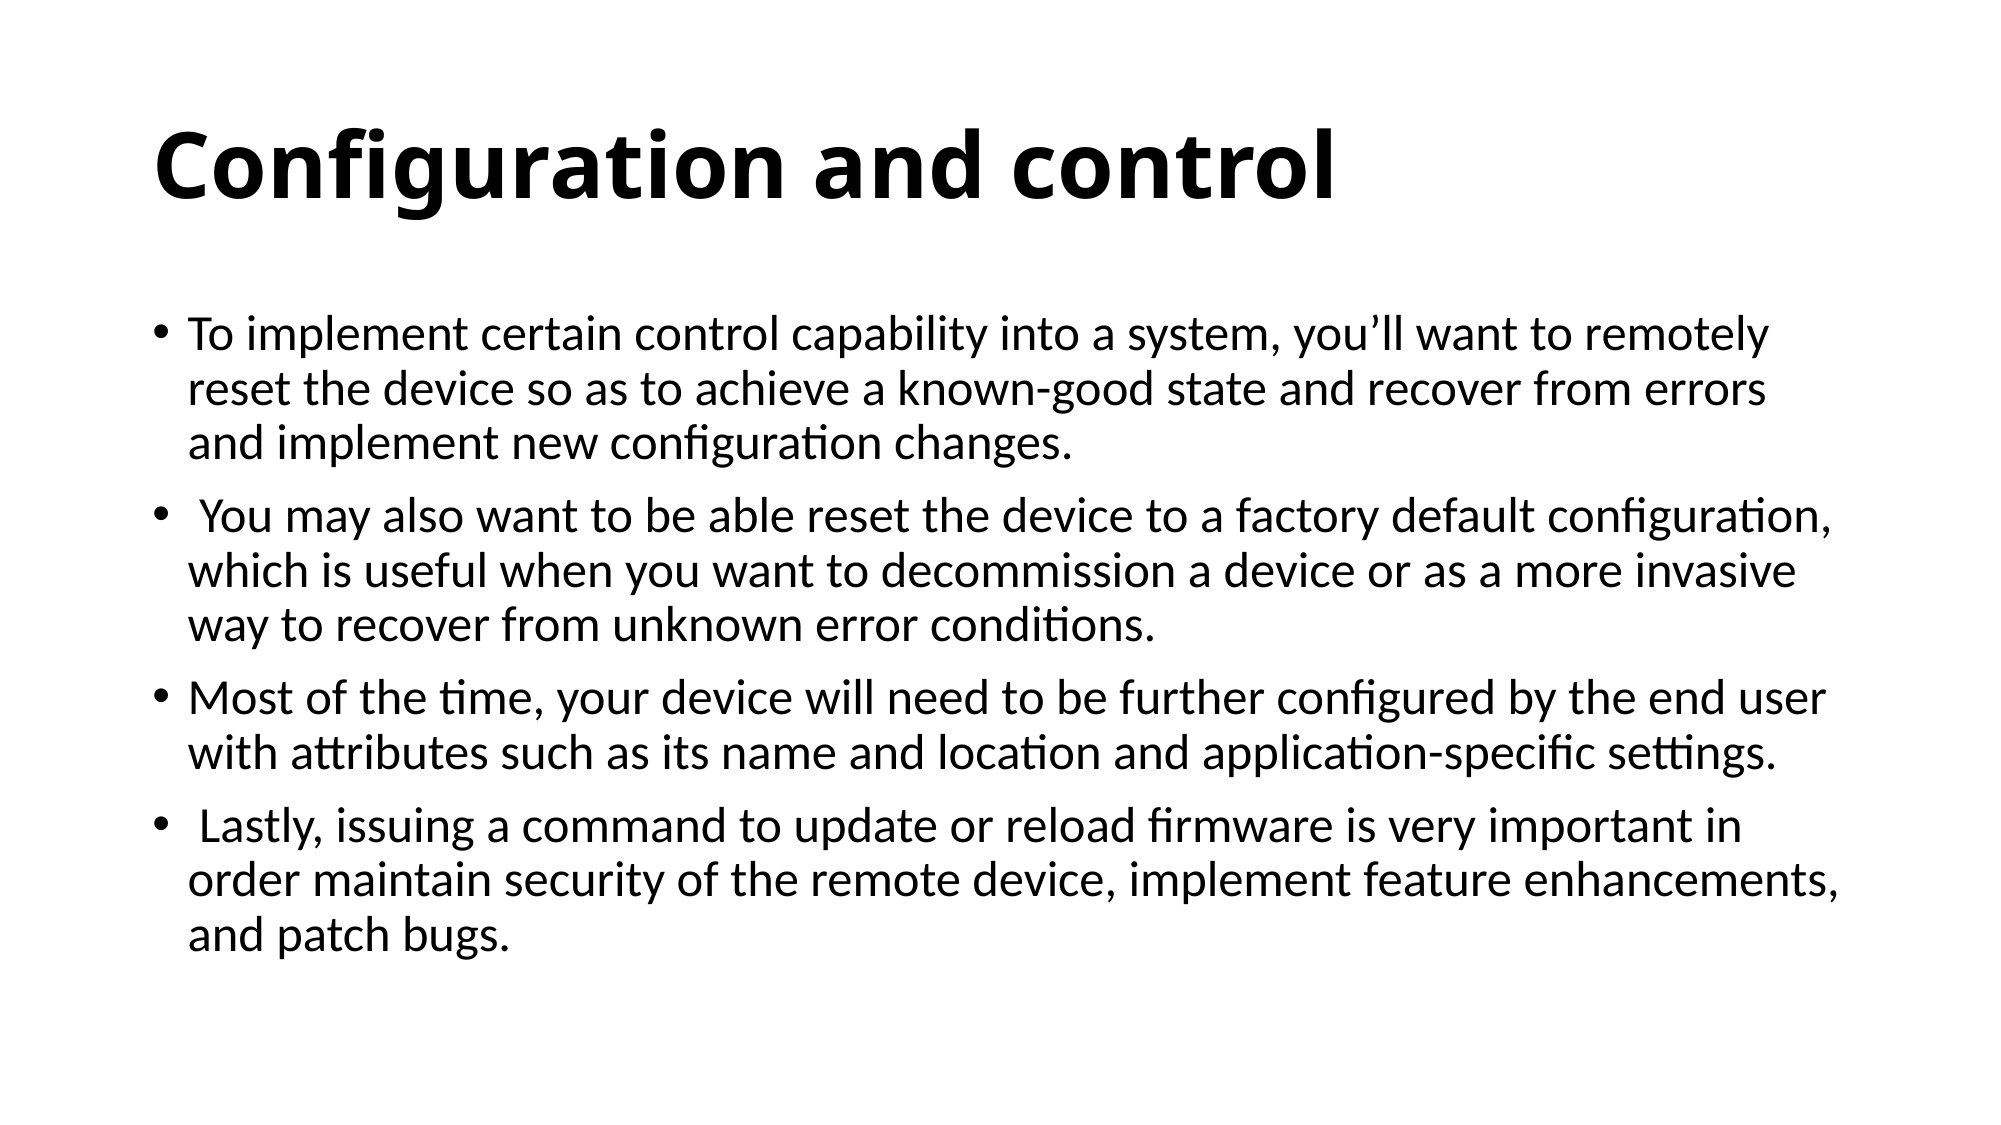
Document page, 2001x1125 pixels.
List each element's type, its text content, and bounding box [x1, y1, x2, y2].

title Configuration and control [137, 59, 1863, 278]
list To implement certain control capability into a system, you’ll want to remotely reset the device so as to achieve a known-good state and recover from errors and implement new configuration changes. You may also want to be able reset the device to a factory default configuration, which is useful when you want to decommission a device or as a more invasive way to recover from unknown error conditions. Most of the time, your device will need to be further configured by the end user with attributes such as its name and location and application-specific settings. Lastly, issuing a command to update or reload firmware is very important in order maintain security of the remote device, implement feature enhancements, and patch bugs. [137, 299, 1863, 1014]
